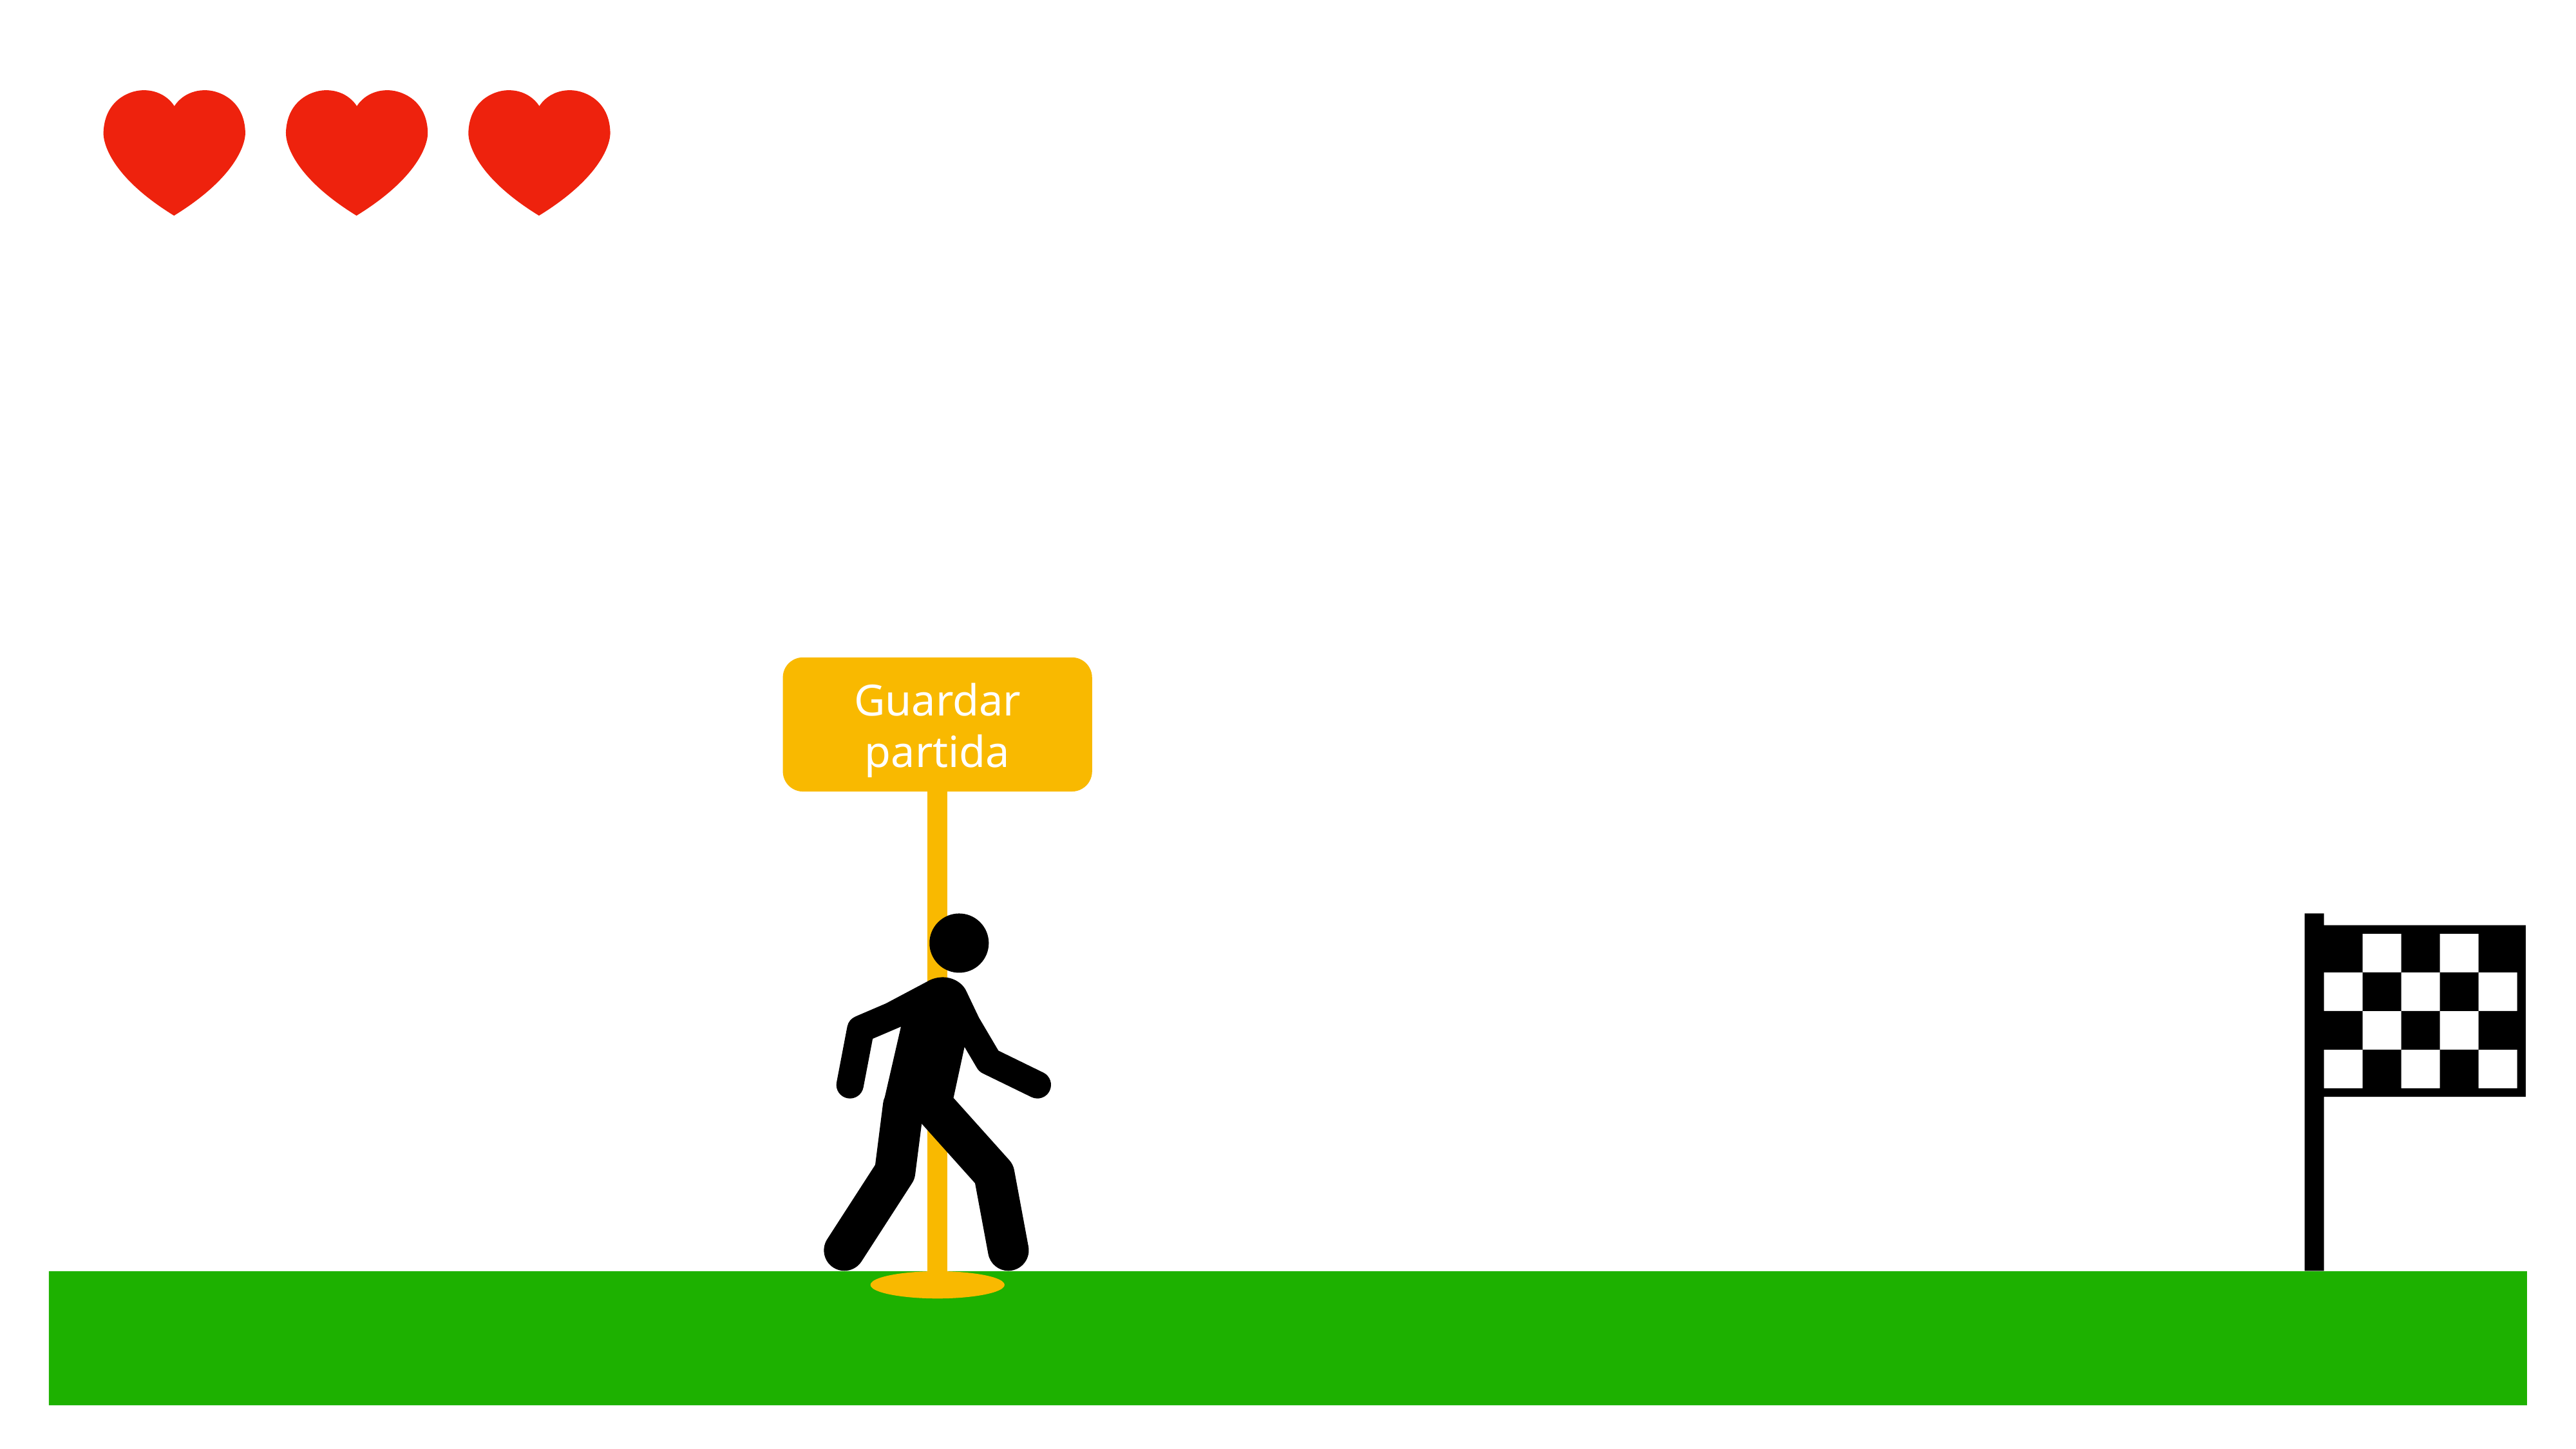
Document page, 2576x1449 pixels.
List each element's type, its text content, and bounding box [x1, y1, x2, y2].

text_box Guardar partida [782, 657, 1092, 792]
text_box [48, 1271, 2527, 1406]
text_box [2304, 913, 2526, 1271]
text_box [468, 90, 611, 216]
text_box [824, 977, 1051, 1271]
text_box [103, 90, 245, 216]
text_box [870, 1271, 1005, 1299]
text_box [285, 90, 428, 216]
text_box [929, 913, 989, 973]
